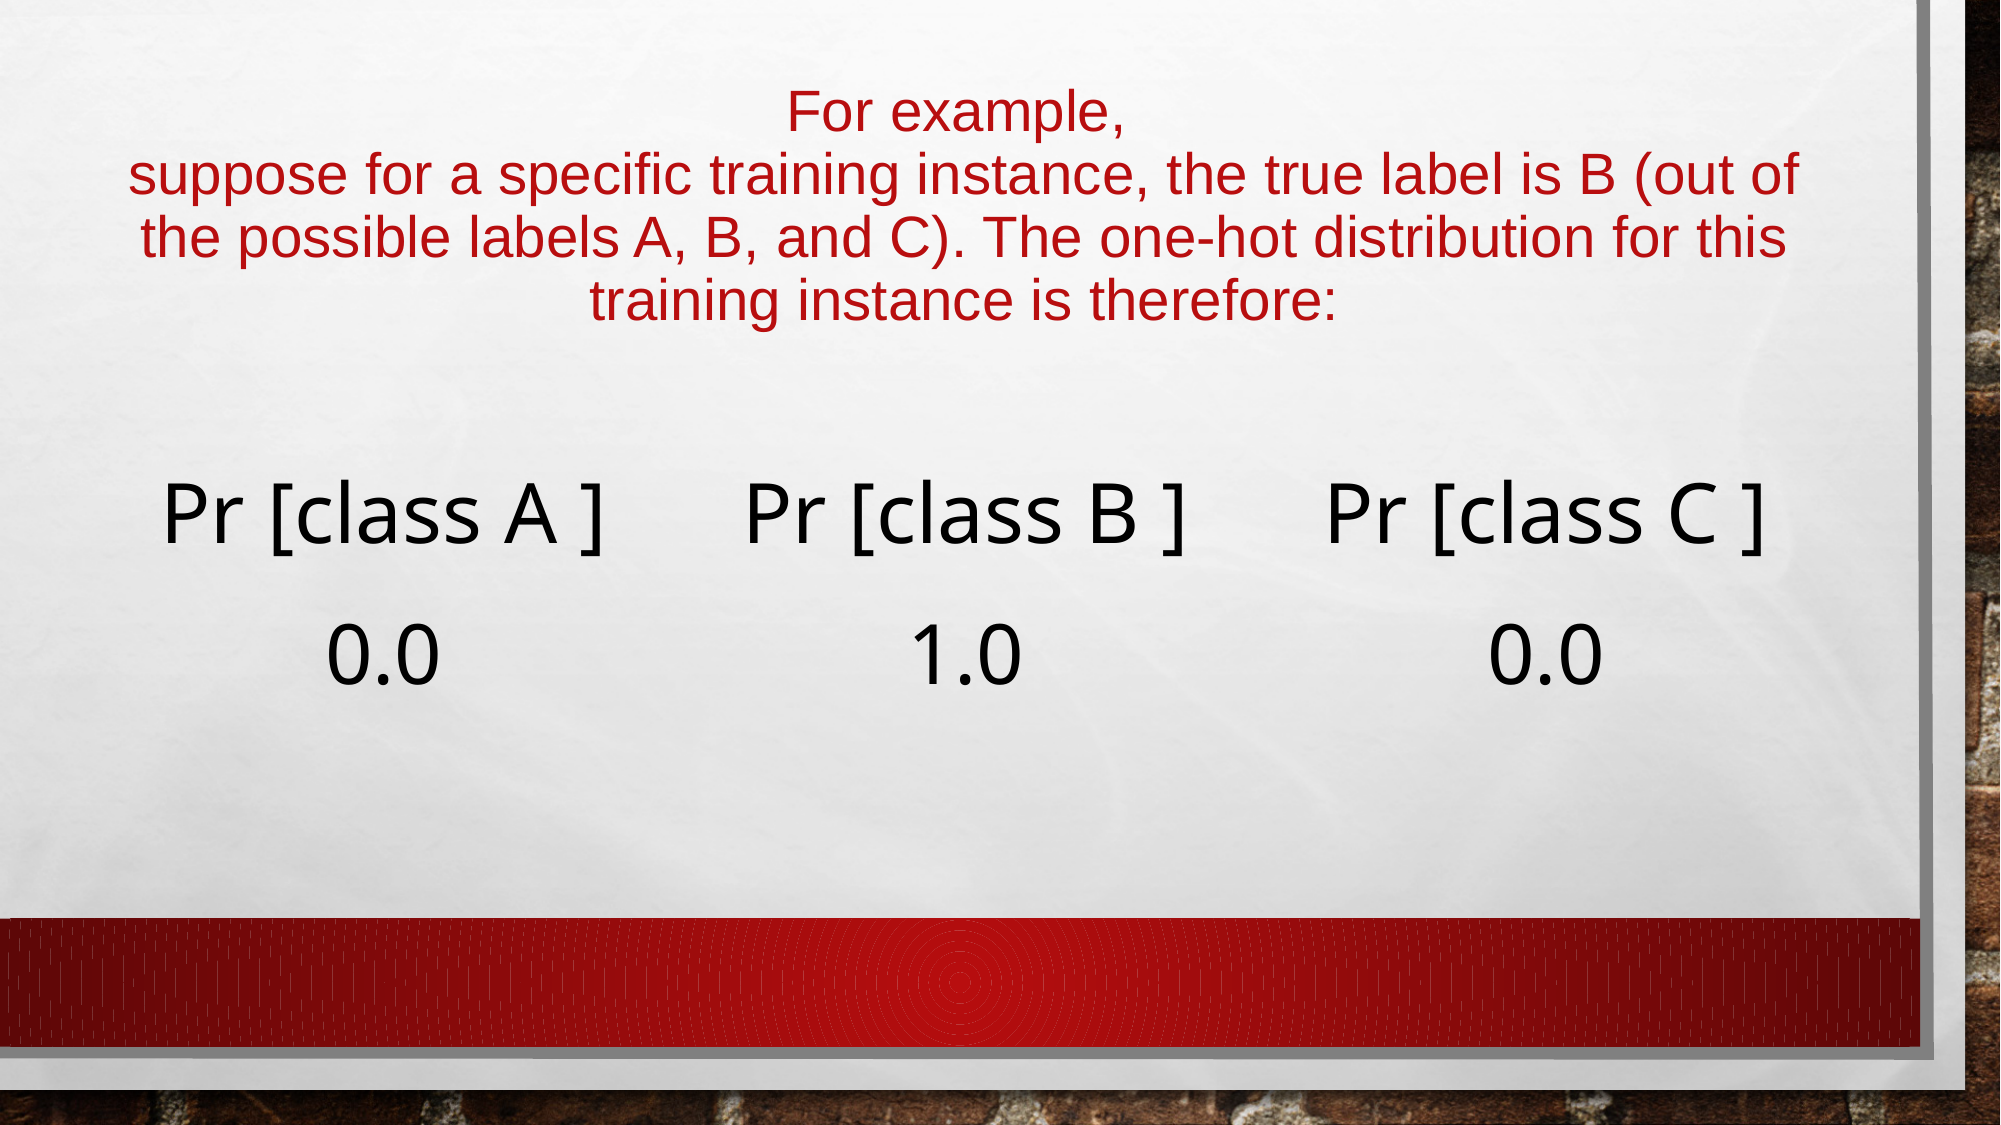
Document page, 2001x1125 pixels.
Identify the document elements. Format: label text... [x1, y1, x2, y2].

picture [0, 0, 2000, 1125]
list Pr [class B ] 1.0 [694, 432, 1238, 882]
title For example, suppose for a specific training instance, the true label is B (out of the possible labels A, B, and C). The one-hot distribution for this training instance is therefore: [112, 112, 1818, 302]
list Pr [class A ] 0.0 [112, 432, 656, 882]
list Pr [class C ] 0.0 [1274, 432, 1818, 882]
